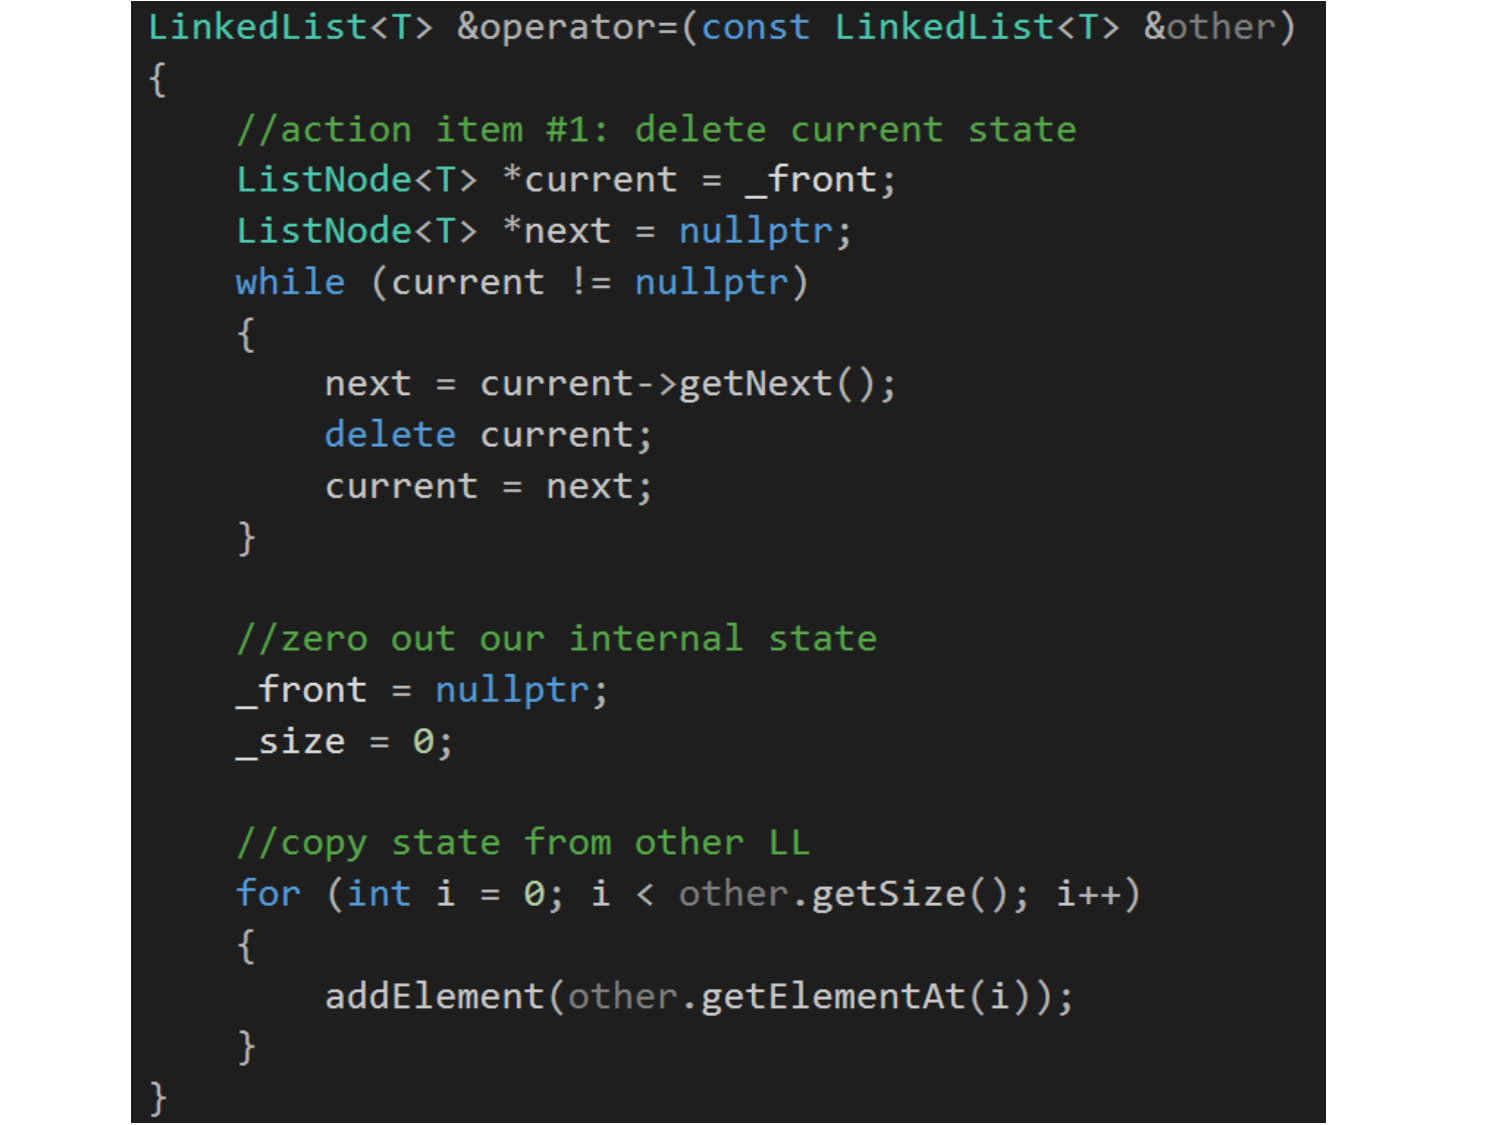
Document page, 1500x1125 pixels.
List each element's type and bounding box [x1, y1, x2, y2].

picture [131, 1, 1326, 1123]
